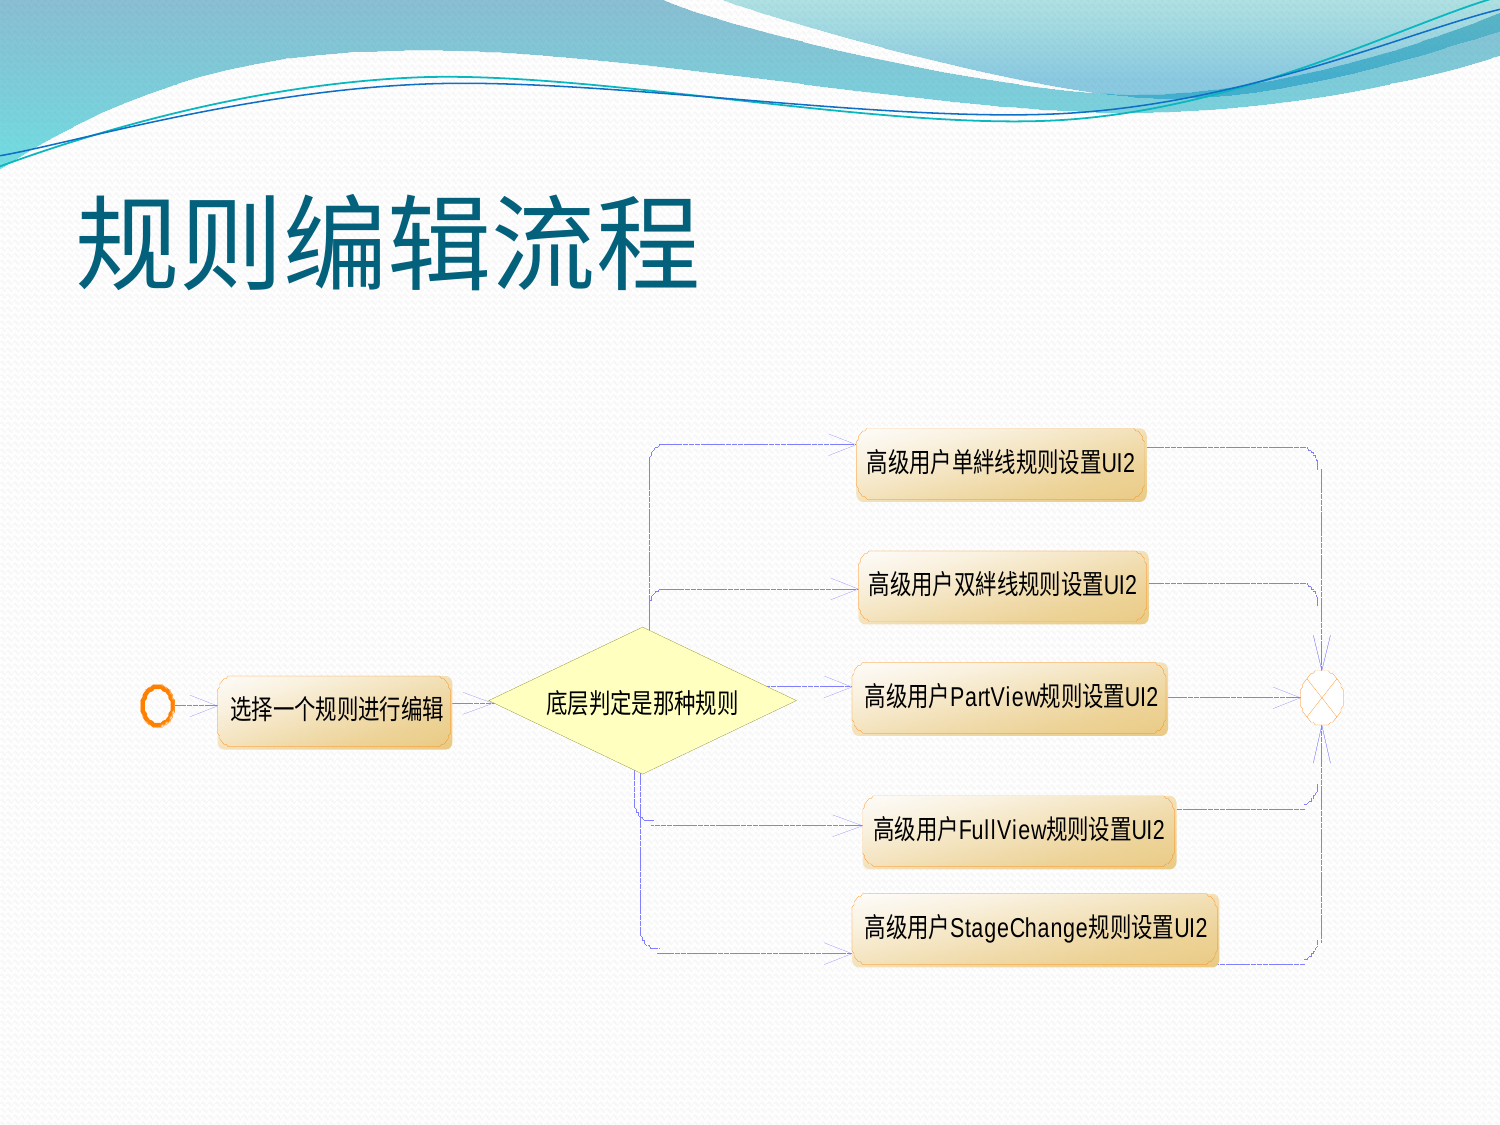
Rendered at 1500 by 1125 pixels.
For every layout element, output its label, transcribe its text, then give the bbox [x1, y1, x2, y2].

title 规则编辑流程 [75, 115, 1425, 303]
picture [140, 428, 1348, 973]
